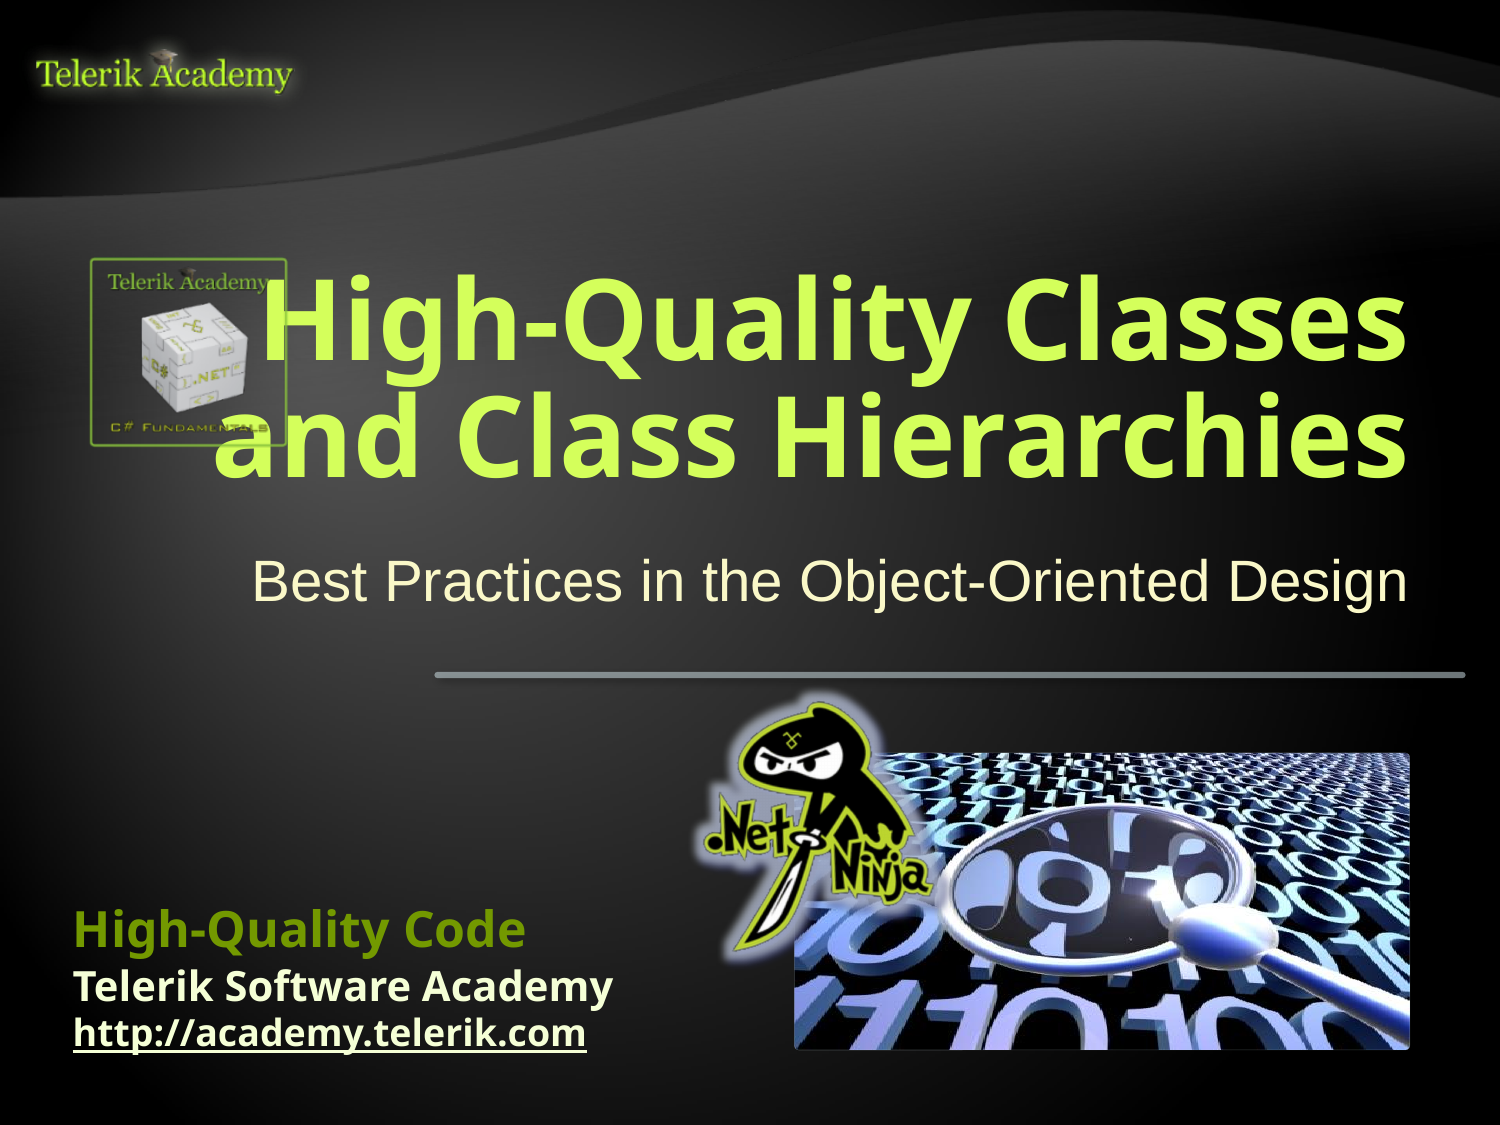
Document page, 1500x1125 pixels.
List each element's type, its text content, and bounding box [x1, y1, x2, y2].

title High-Quality Classes and Class Hierarchies [75, 249, 1425, 500]
list Telerik Software Academy [57, 967, 713, 1001]
subtitle Best Practices in the Object-Oriented Design [75, 531, 1425, 625]
picture [0, 0, 1500, 1125]
list High-Quality Code [57, 890, 695, 967]
list http://academy.telerik.com [57, 1001, 713, 1063]
